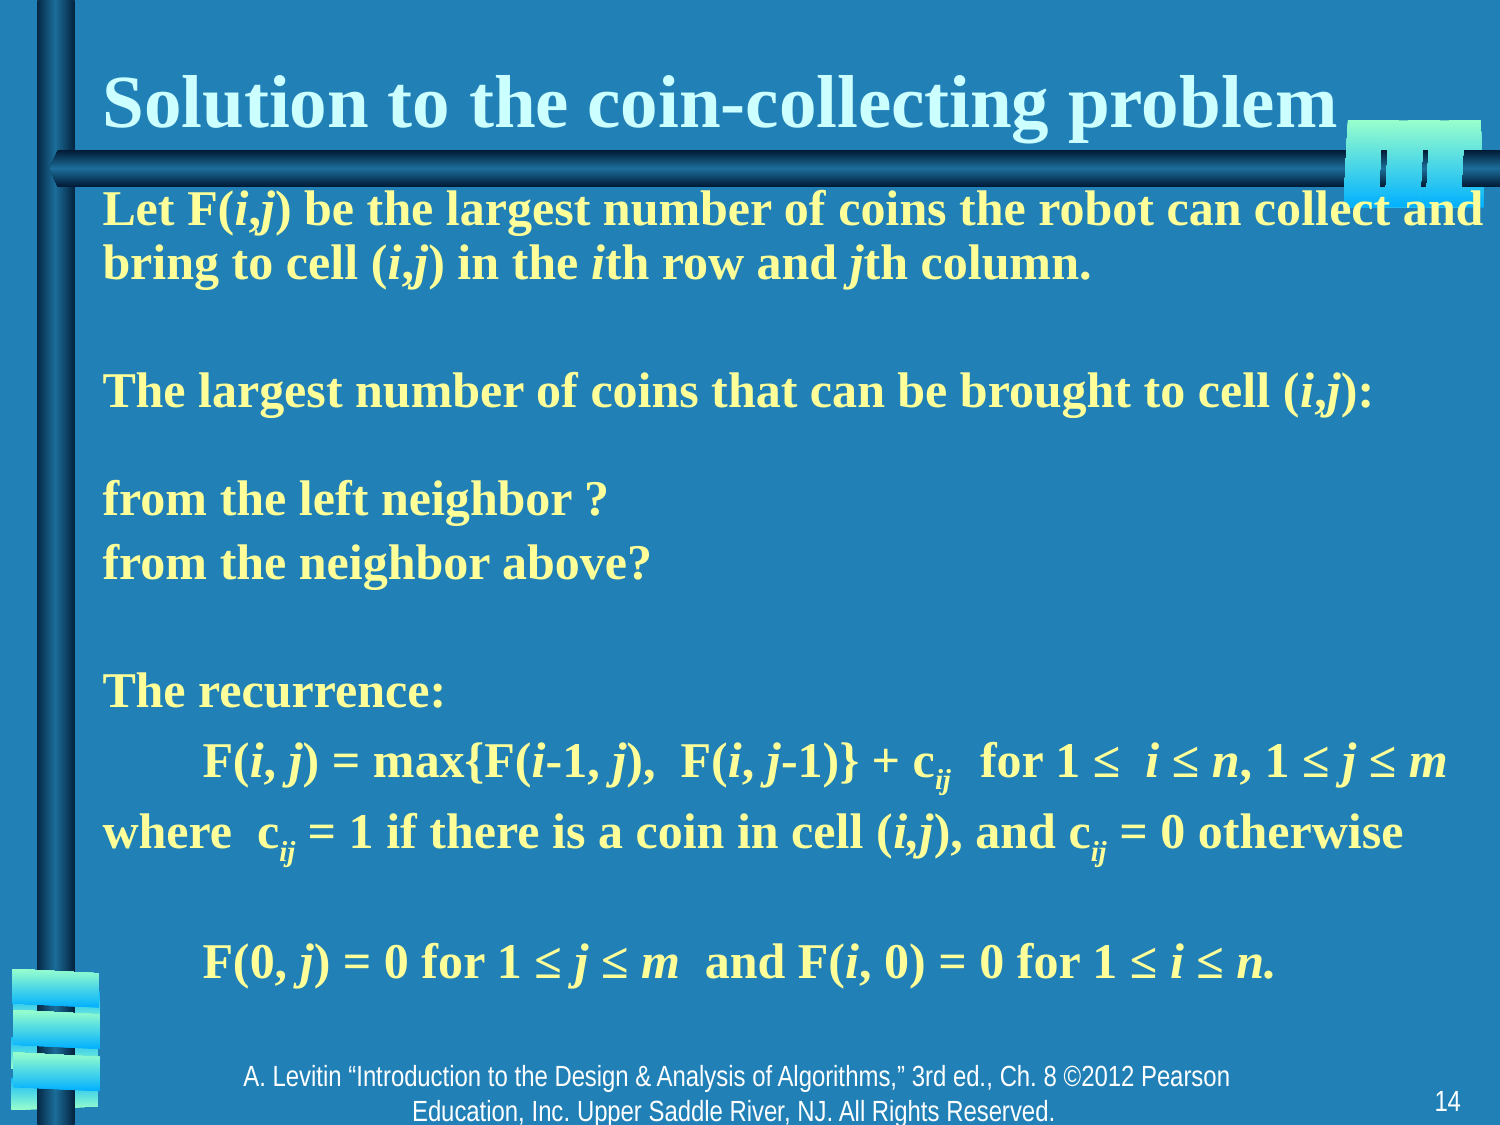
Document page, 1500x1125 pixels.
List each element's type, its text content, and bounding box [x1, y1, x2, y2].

text_box A. Levitin “Introduction to the Design & Analysis of Algorithms,” 3rd ed., Ch. 8 ©2012 Pearson Education, Inc. Upper Saddle River, NJ. All Rights Reserved. [212, 1093, 1163, 1100]
title Solution to the coin-collecting problem [87, 37, 1438, 150]
list Let F(i,j) be the largest number of coins the robot can collect and bring to cell (i,j) in the ith row and jth column. The largest number of coins that can be brought to cell (i,j): from the left neighbor ? from the neighbor above? The recurrence: F(i, j) = max{F(i-1, j), F(i, j-1)} + cij for 1 ≤ i ≤ n, 1 ≤ j ≤ m where cij = 1 if there is a coin in cell (i,j), and cij = 0 otherwise F(0, j) = 0 for 1 ≤ j ≤ m and F(i, 0) = 0 for 1 ≤ i ≤ n. [87, 174, 1500, 1093]
text_box ‹#› [1163, 1093, 1476, 1125]
